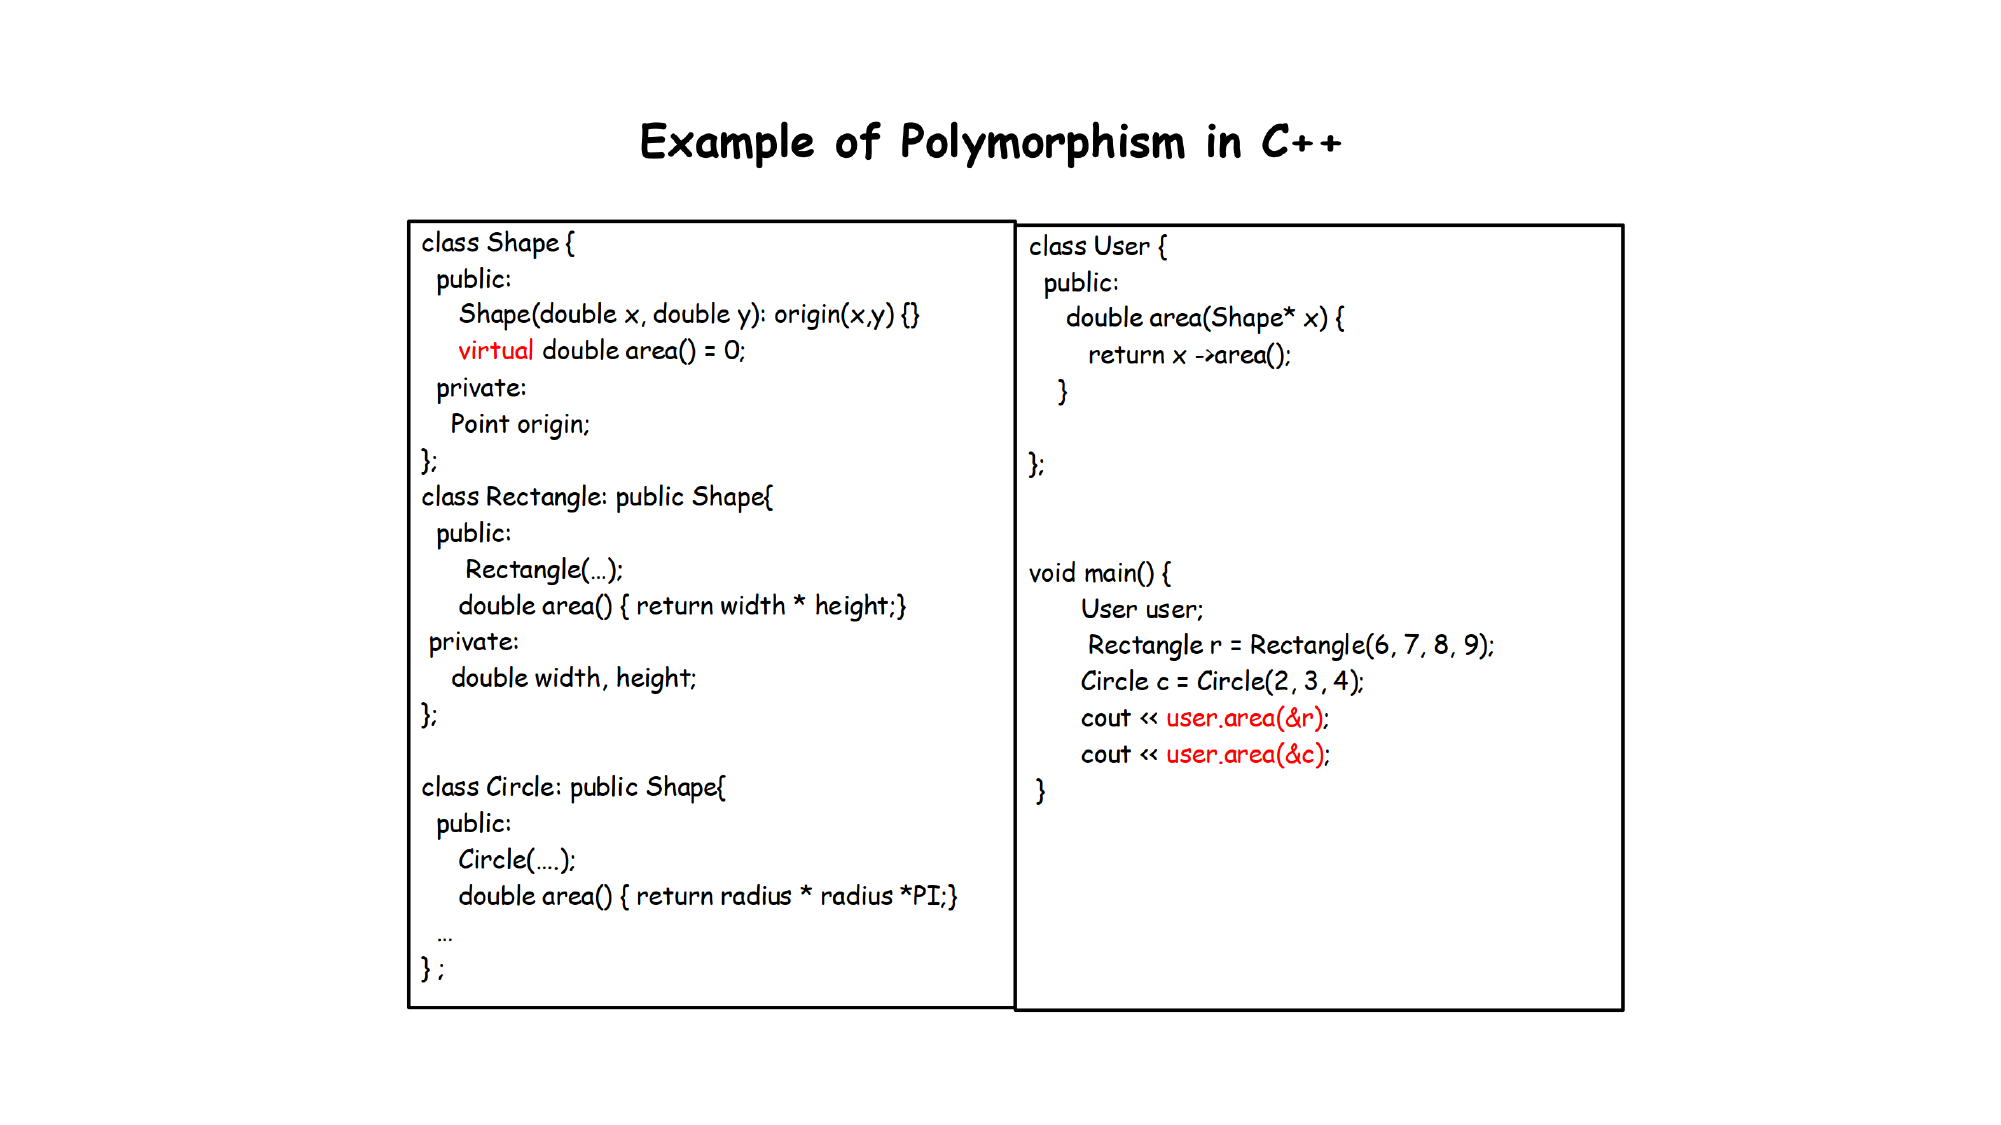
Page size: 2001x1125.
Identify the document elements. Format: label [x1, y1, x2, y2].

list [371, 104, 1629, 1020]
